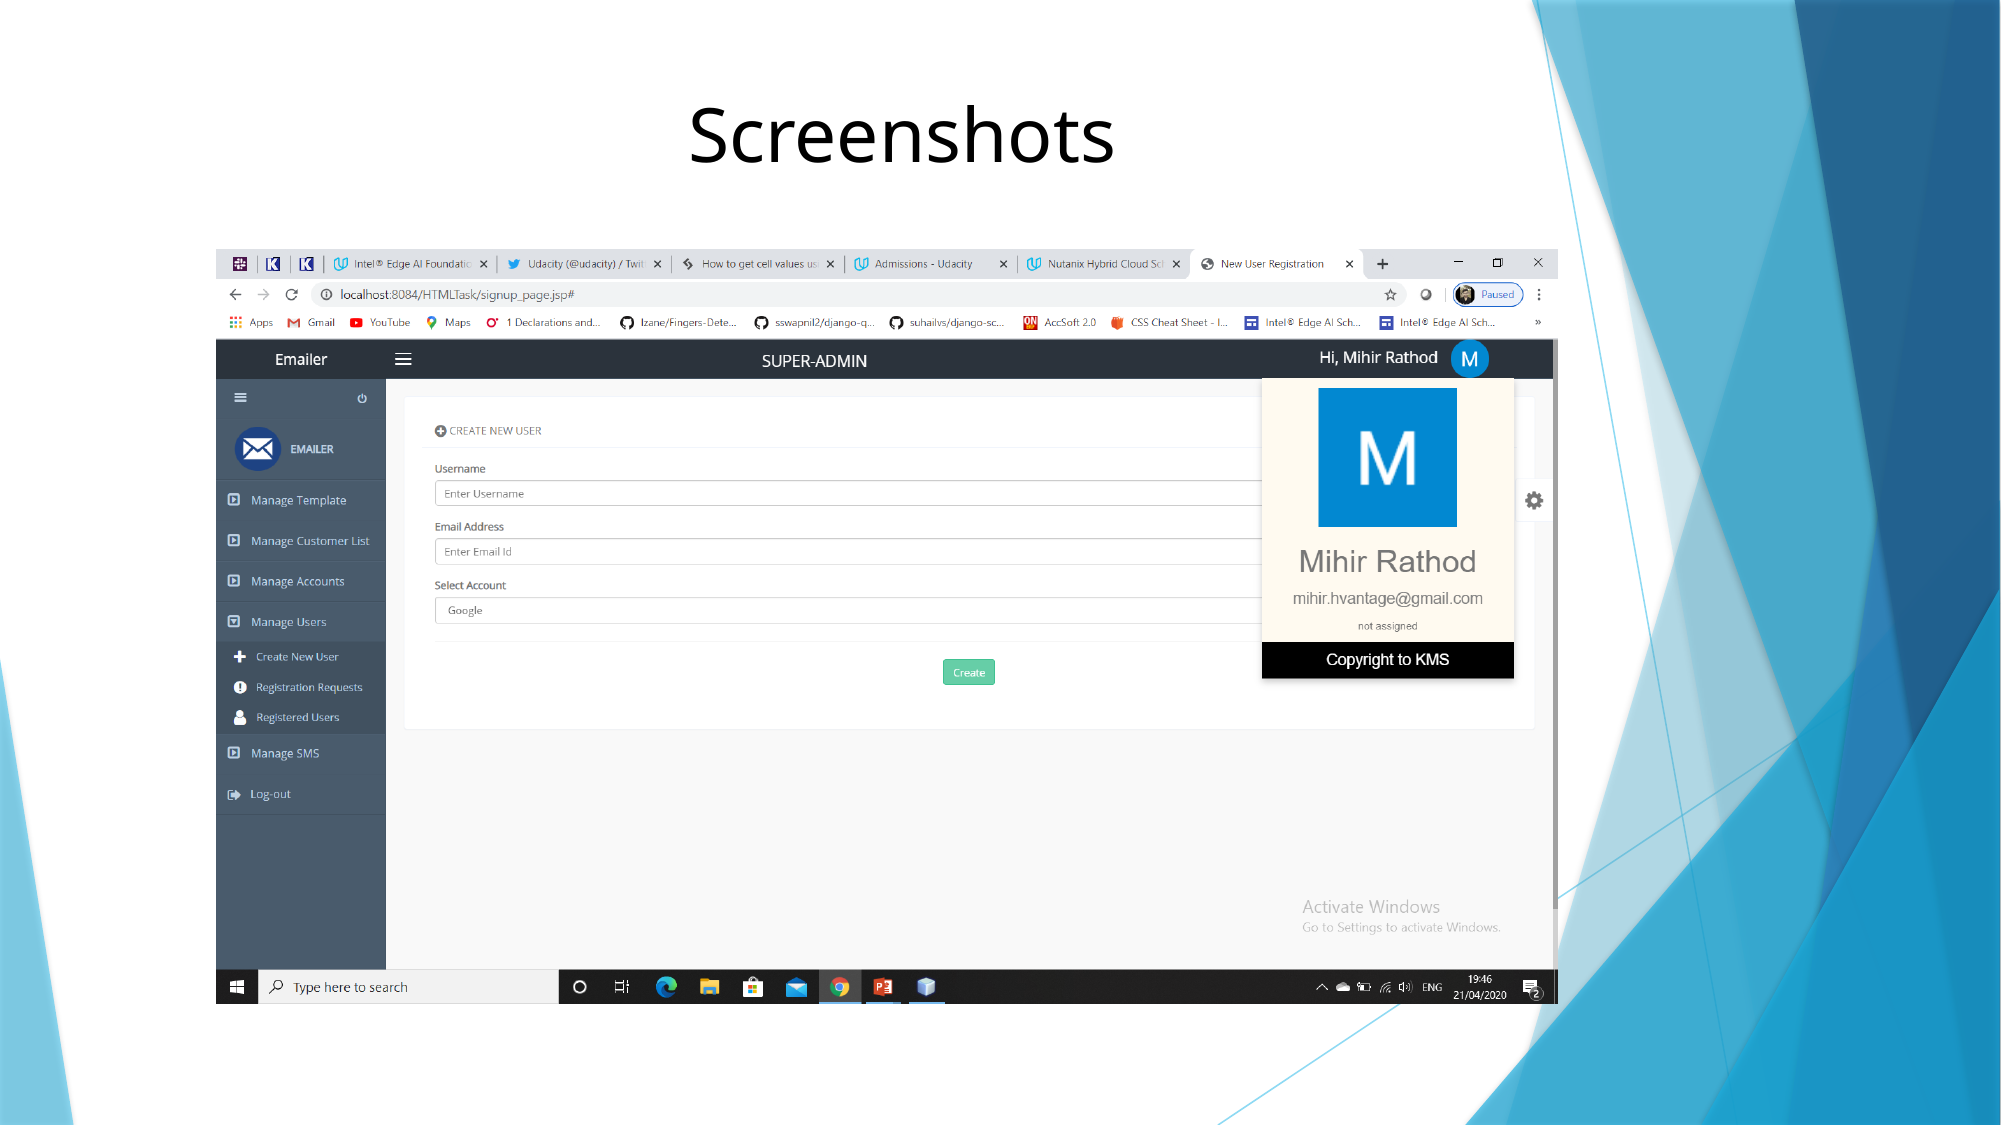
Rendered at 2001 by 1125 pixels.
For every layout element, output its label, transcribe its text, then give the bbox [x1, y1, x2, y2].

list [216, 248, 1559, 1005]
title Screenshots [197, 80, 1608, 189]
